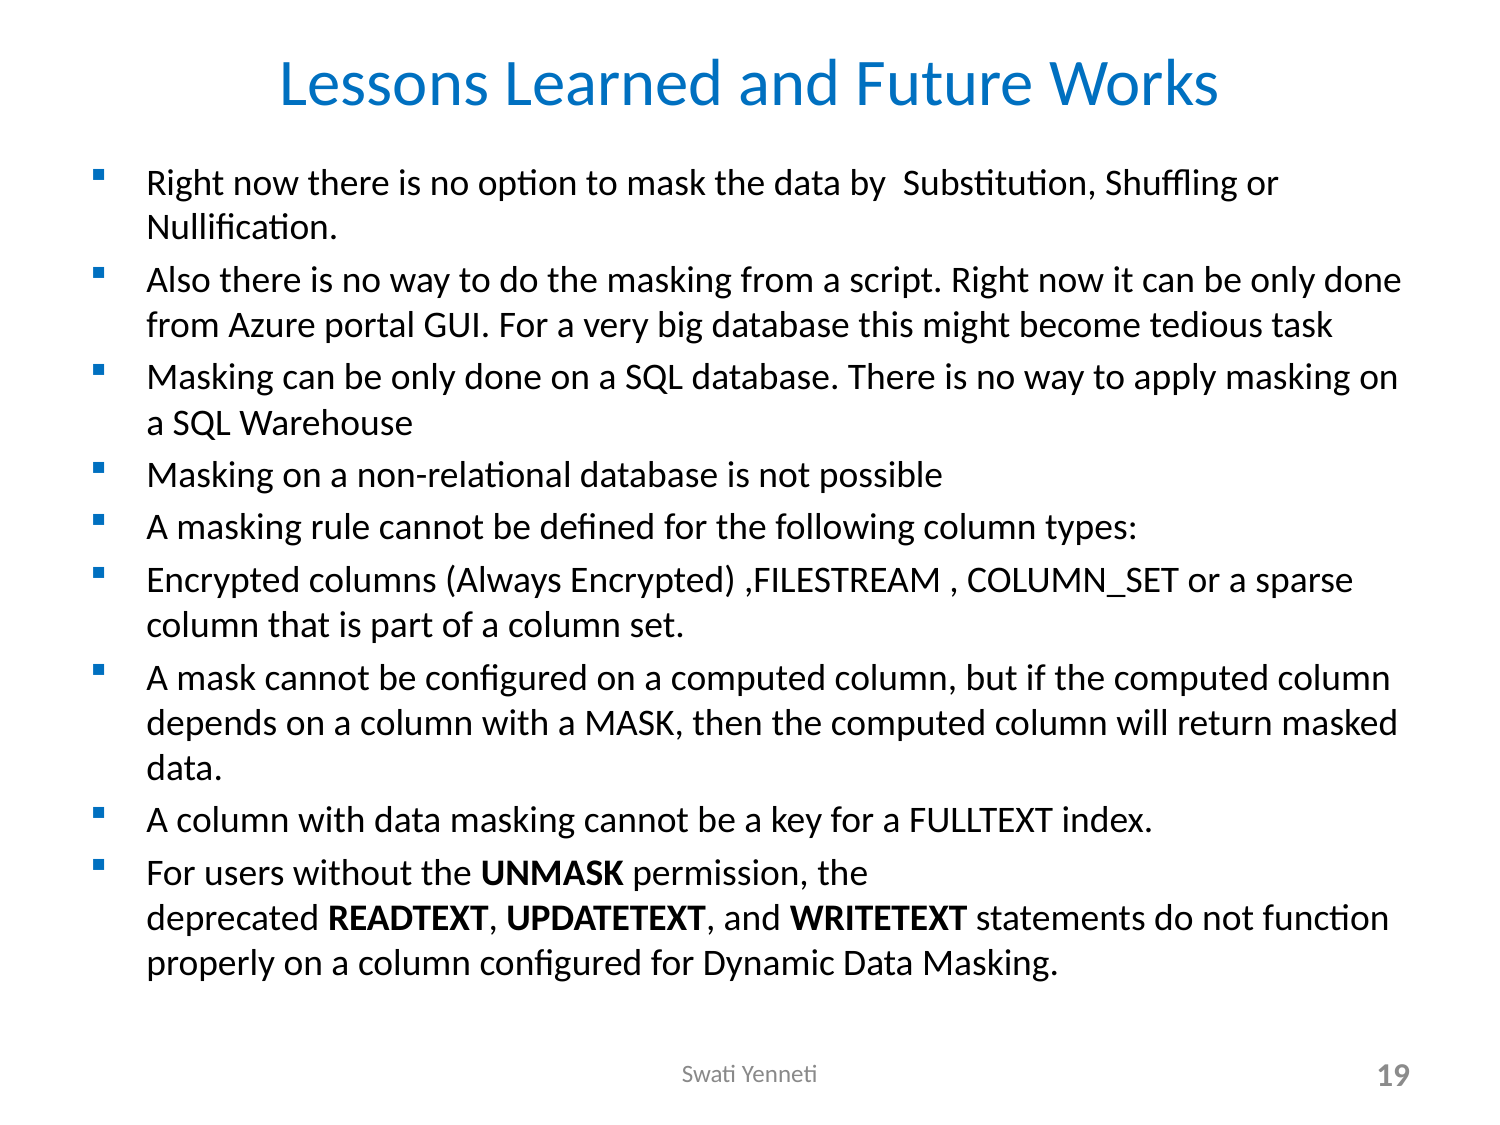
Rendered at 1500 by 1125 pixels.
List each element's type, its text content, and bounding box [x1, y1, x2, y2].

title Lessons Learned and Future Works [75, 19, 1425, 138]
slide_number 19 [1074, 1042, 1425, 1103]
list Right now there is no option to mask the data by Substitution, Shuffling or Nullification. Also there is no way to do the masking from a script. Right now it can be only done from Azure portal GUI. For a very big database this might become tedious task Masking can be only done on a SQL database. There is no way to apply masking on a SQL Warehouse Masking on a non-relational database is not possible A masking rule cannot be defined for the following column types: Encrypted columns (Always Encrypted) ,FILESTREAM , COLUMN_SET or a sparse column that is part of a column set. A mask cannot be configured on a computed column, but if the computed column depends on a column with a MASK, then the computed column will return masked data. A column with data masking cannot be a key for a FULLTEXT index. For users without the UNMASK permission, the deprecated READTEXT, UPDATETEXT, and WRITETEXT statements do not function properly on a column configured for Dynamic Data Masking. [75, 149, 1425, 1025]
footer Swati Yenneti [512, 1042, 988, 1103]
